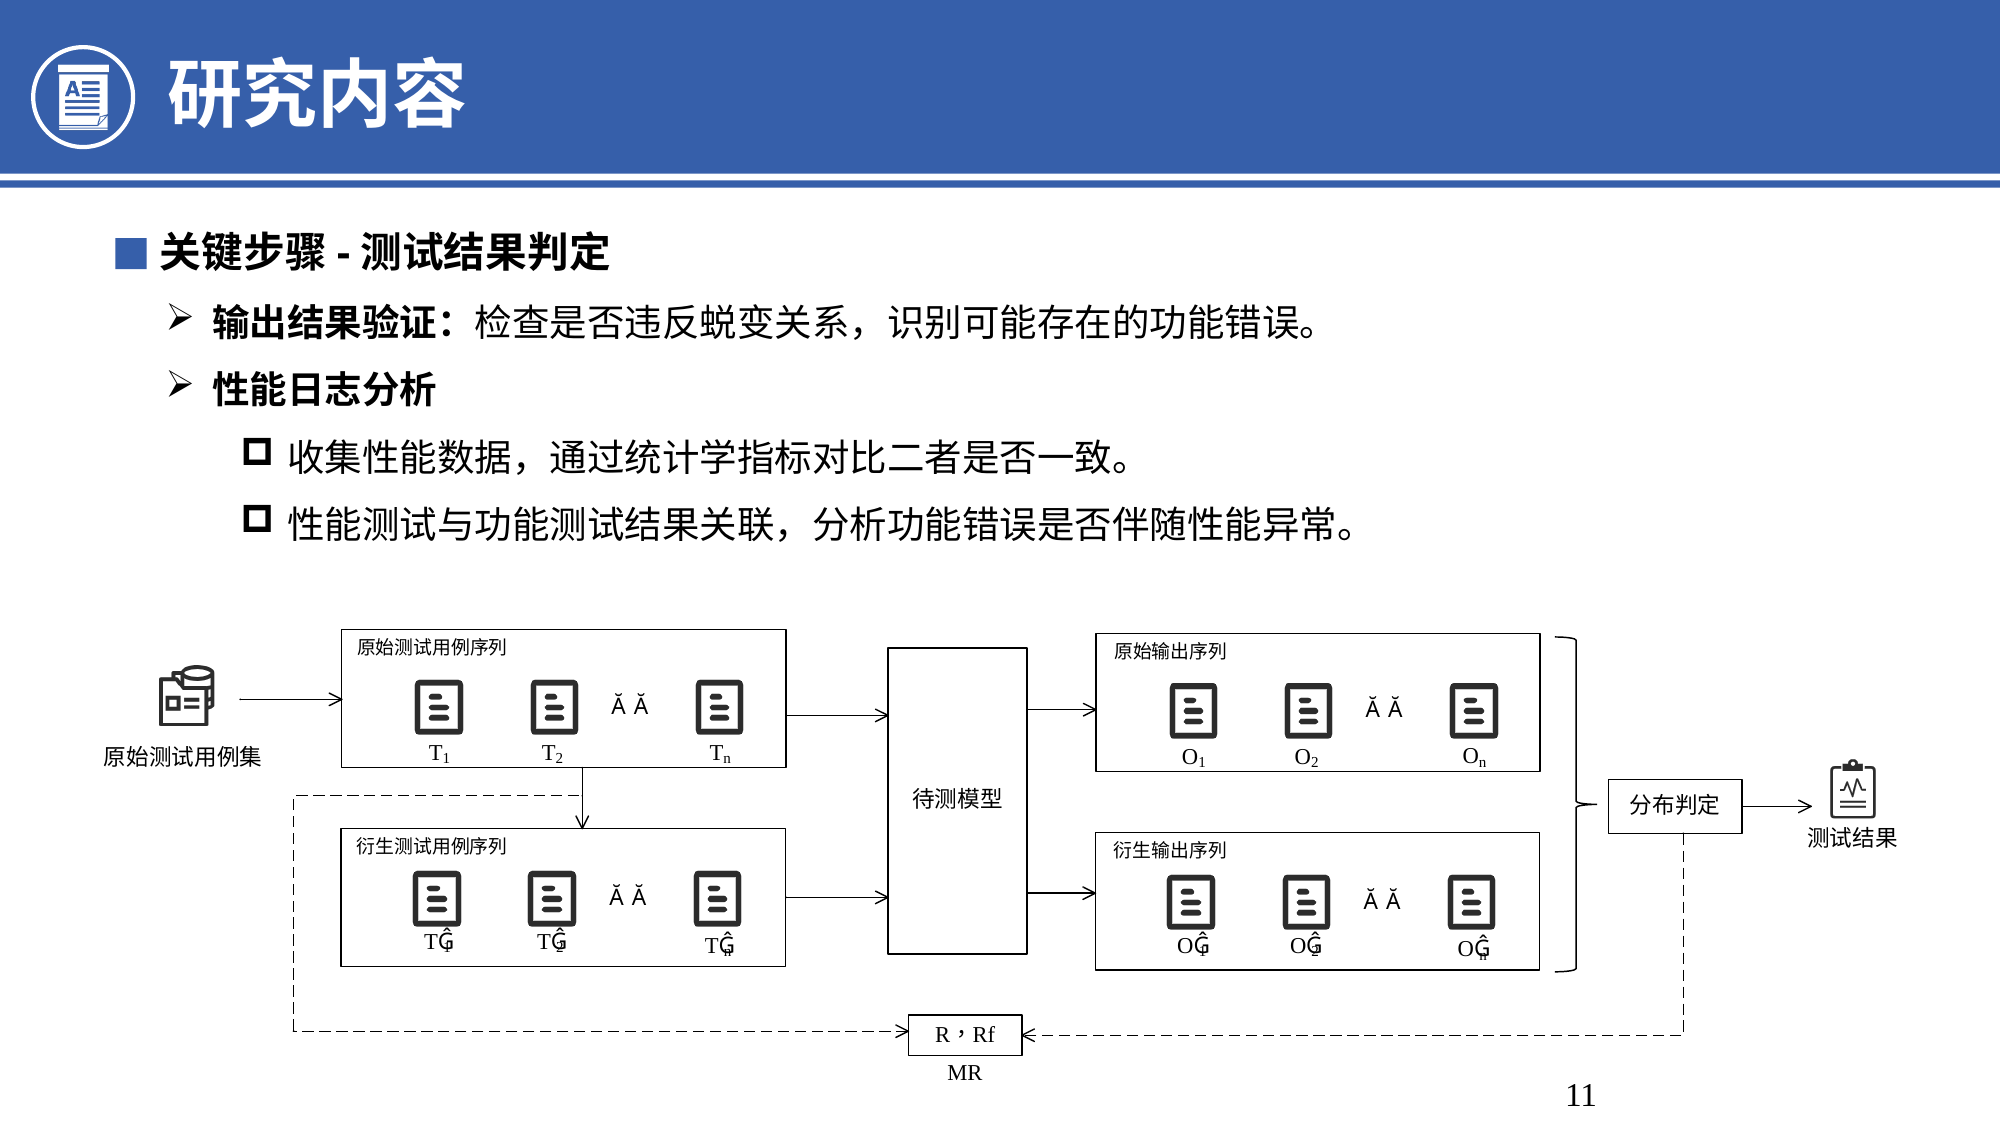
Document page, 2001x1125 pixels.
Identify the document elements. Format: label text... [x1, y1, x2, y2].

slide_number 11 [1550, 1063, 2000, 1124]
text_box 关键步骤-测试结果判定 [145, 217, 907, 283]
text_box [33, 47, 134, 148]
text_box [0, 179, 2000, 189]
text_box 研究内容 [152, 38, 483, 144]
text_box [0, 0, 2000, 175]
text_box [114, 237, 145, 270]
text_box 输出结果验证：检查是否违反蜕变关系，识别可能存在的功能错误。 性能日志分析 收集性能数据，通过统计学指标对比二者是否一致。 性能测试与功能测试结果关联，分析功能错误是否伴随性能异常。 [150, 268, 1780, 554]
picture [90, 626, 1910, 1099]
